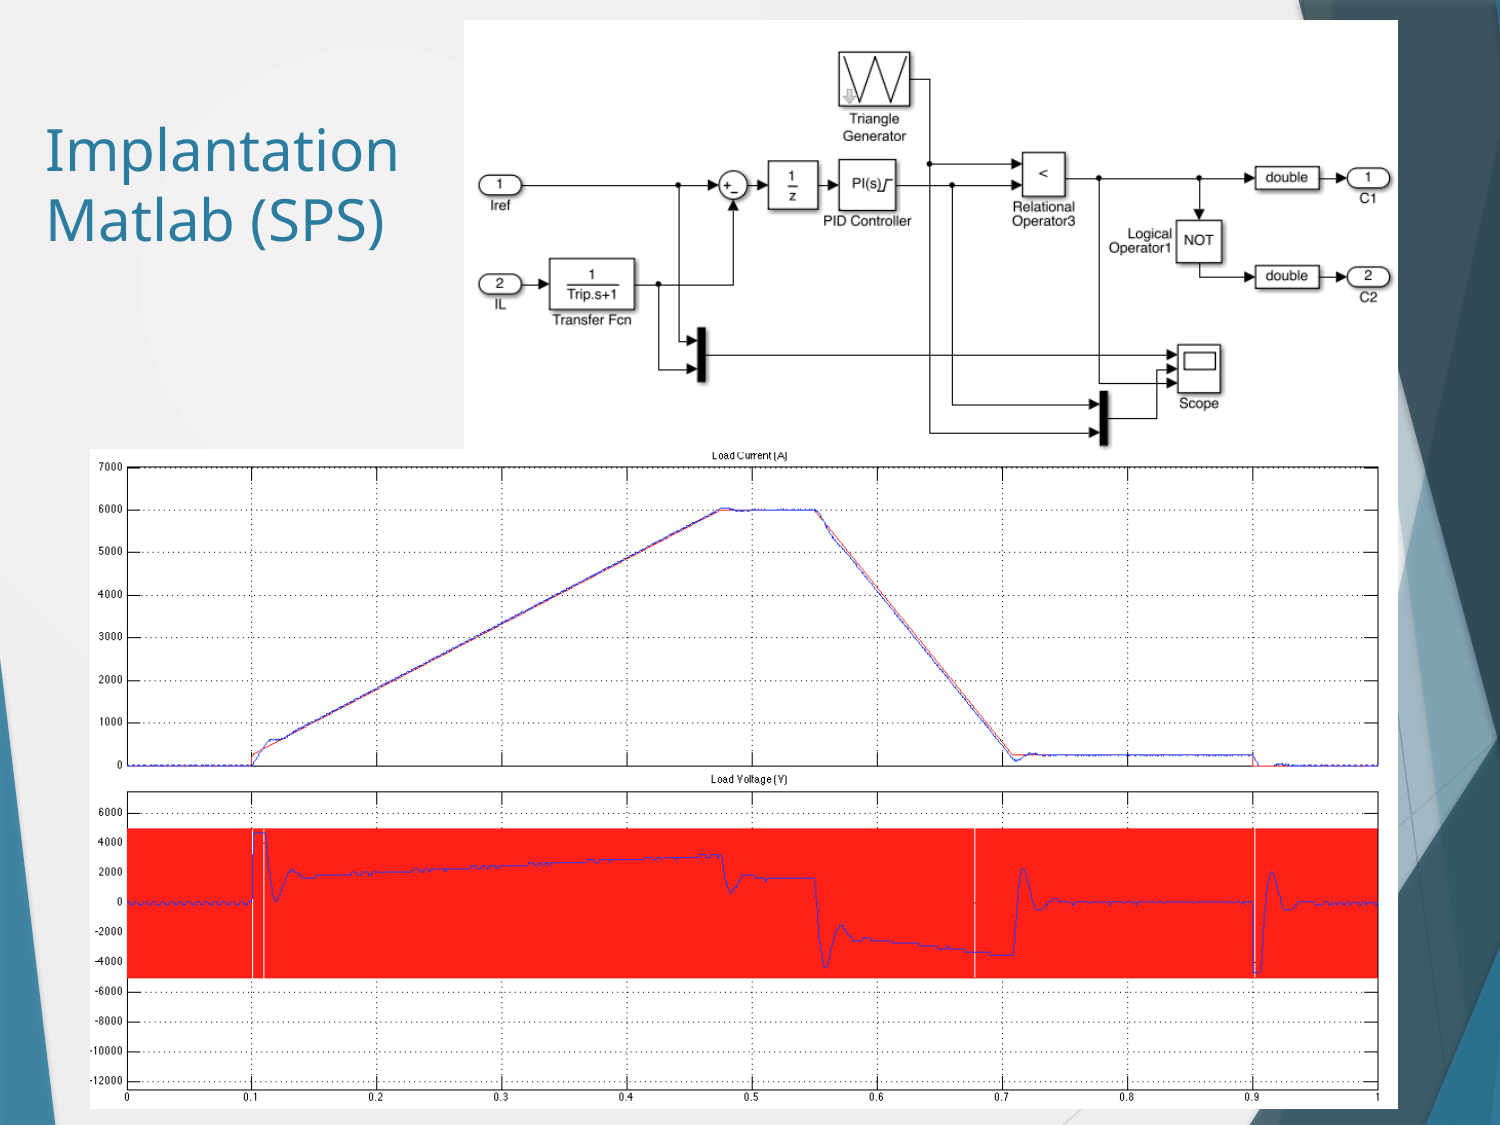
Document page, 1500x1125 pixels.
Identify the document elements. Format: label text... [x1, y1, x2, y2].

title Implantation Matlab (SPS) [30, 105, 459, 392]
picture [89, 20, 1399, 1109]
